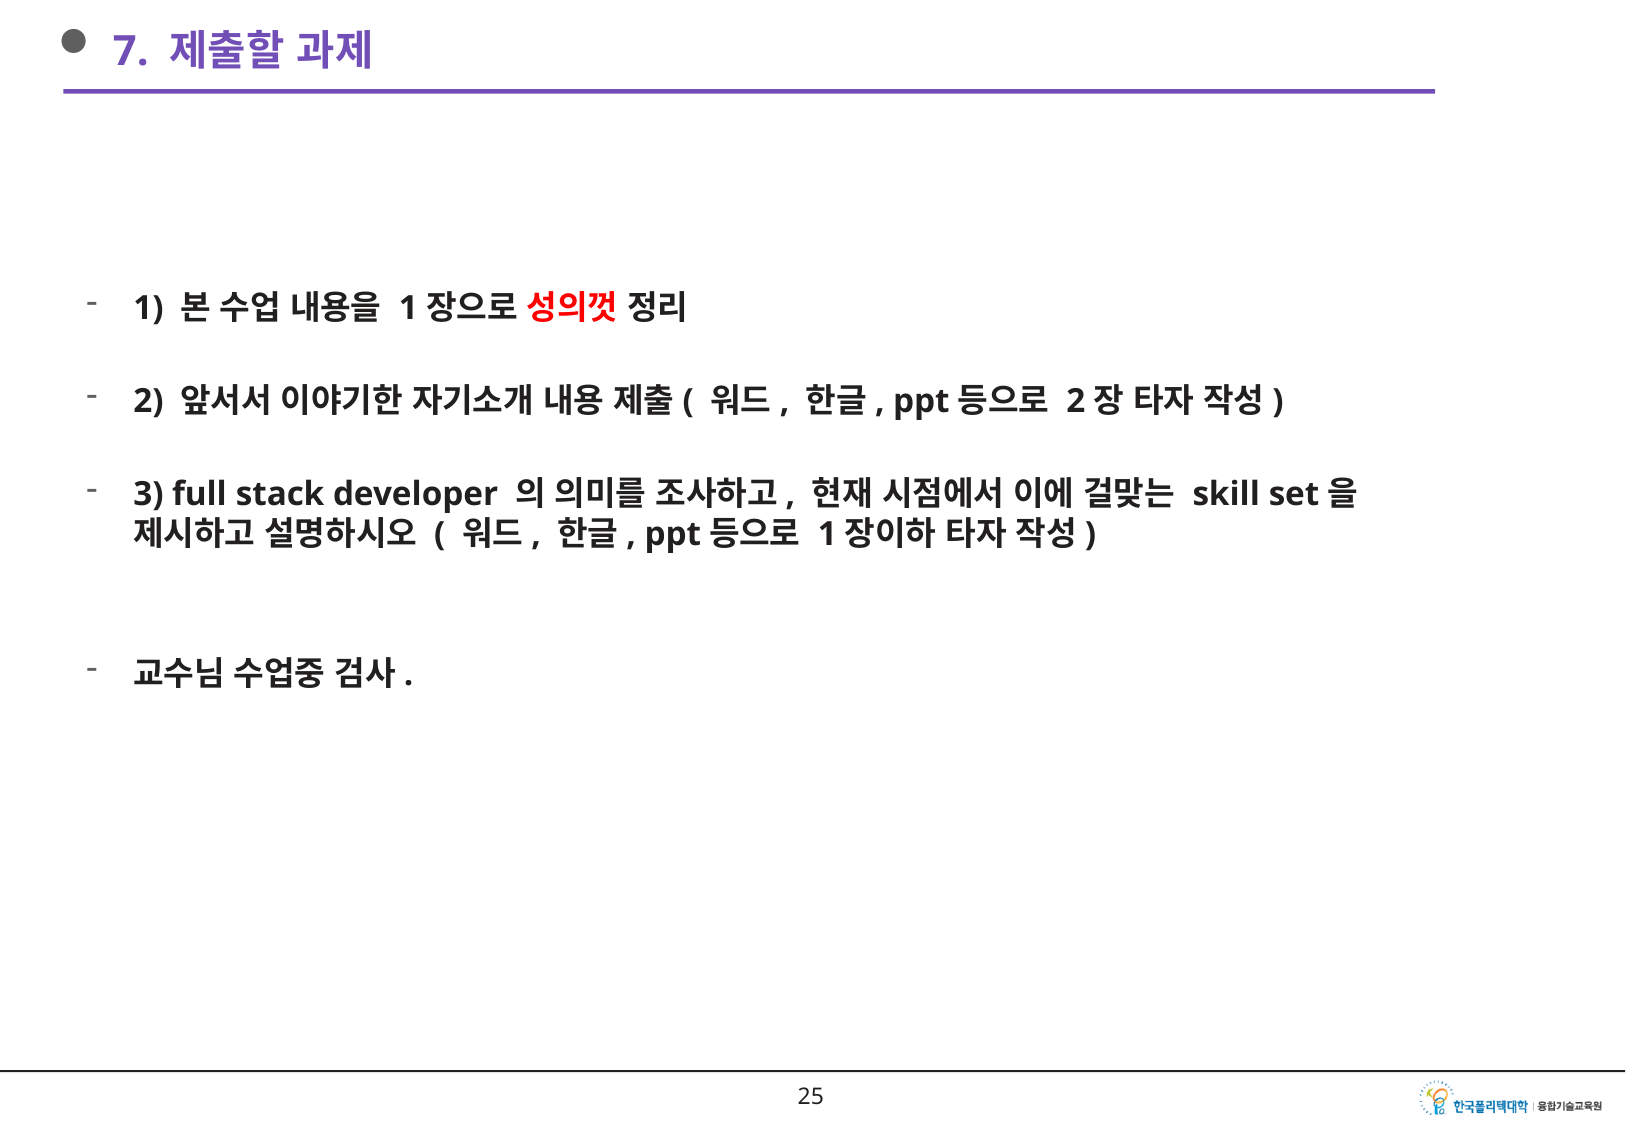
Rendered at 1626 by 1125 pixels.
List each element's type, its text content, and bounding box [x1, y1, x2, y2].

text_box [44, 0, 1604, 114]
picture [1415, 1076, 1604, 1118]
text_box 1) 본 수업 내용을 1장으로 성의껏 정리 2) 앞서서 이야기한 자기소개 내용 제출( 워드, 한글, ppt등으로 2장 타자 작성) 3) full stack developer 의 의미를 조사하고, 현재 시점에서 이에 걸맞는 skill set을 제시하고 설명하시오 ( 워드, 한글, ppt등으로 1장이하 타자 작성) 교수님 수업중 검사. [71, 278, 1487, 700]
text_box 24 [765, 1072, 857, 1123]
text_box 7. 제출할 과제 [97, 16, 390, 82]
